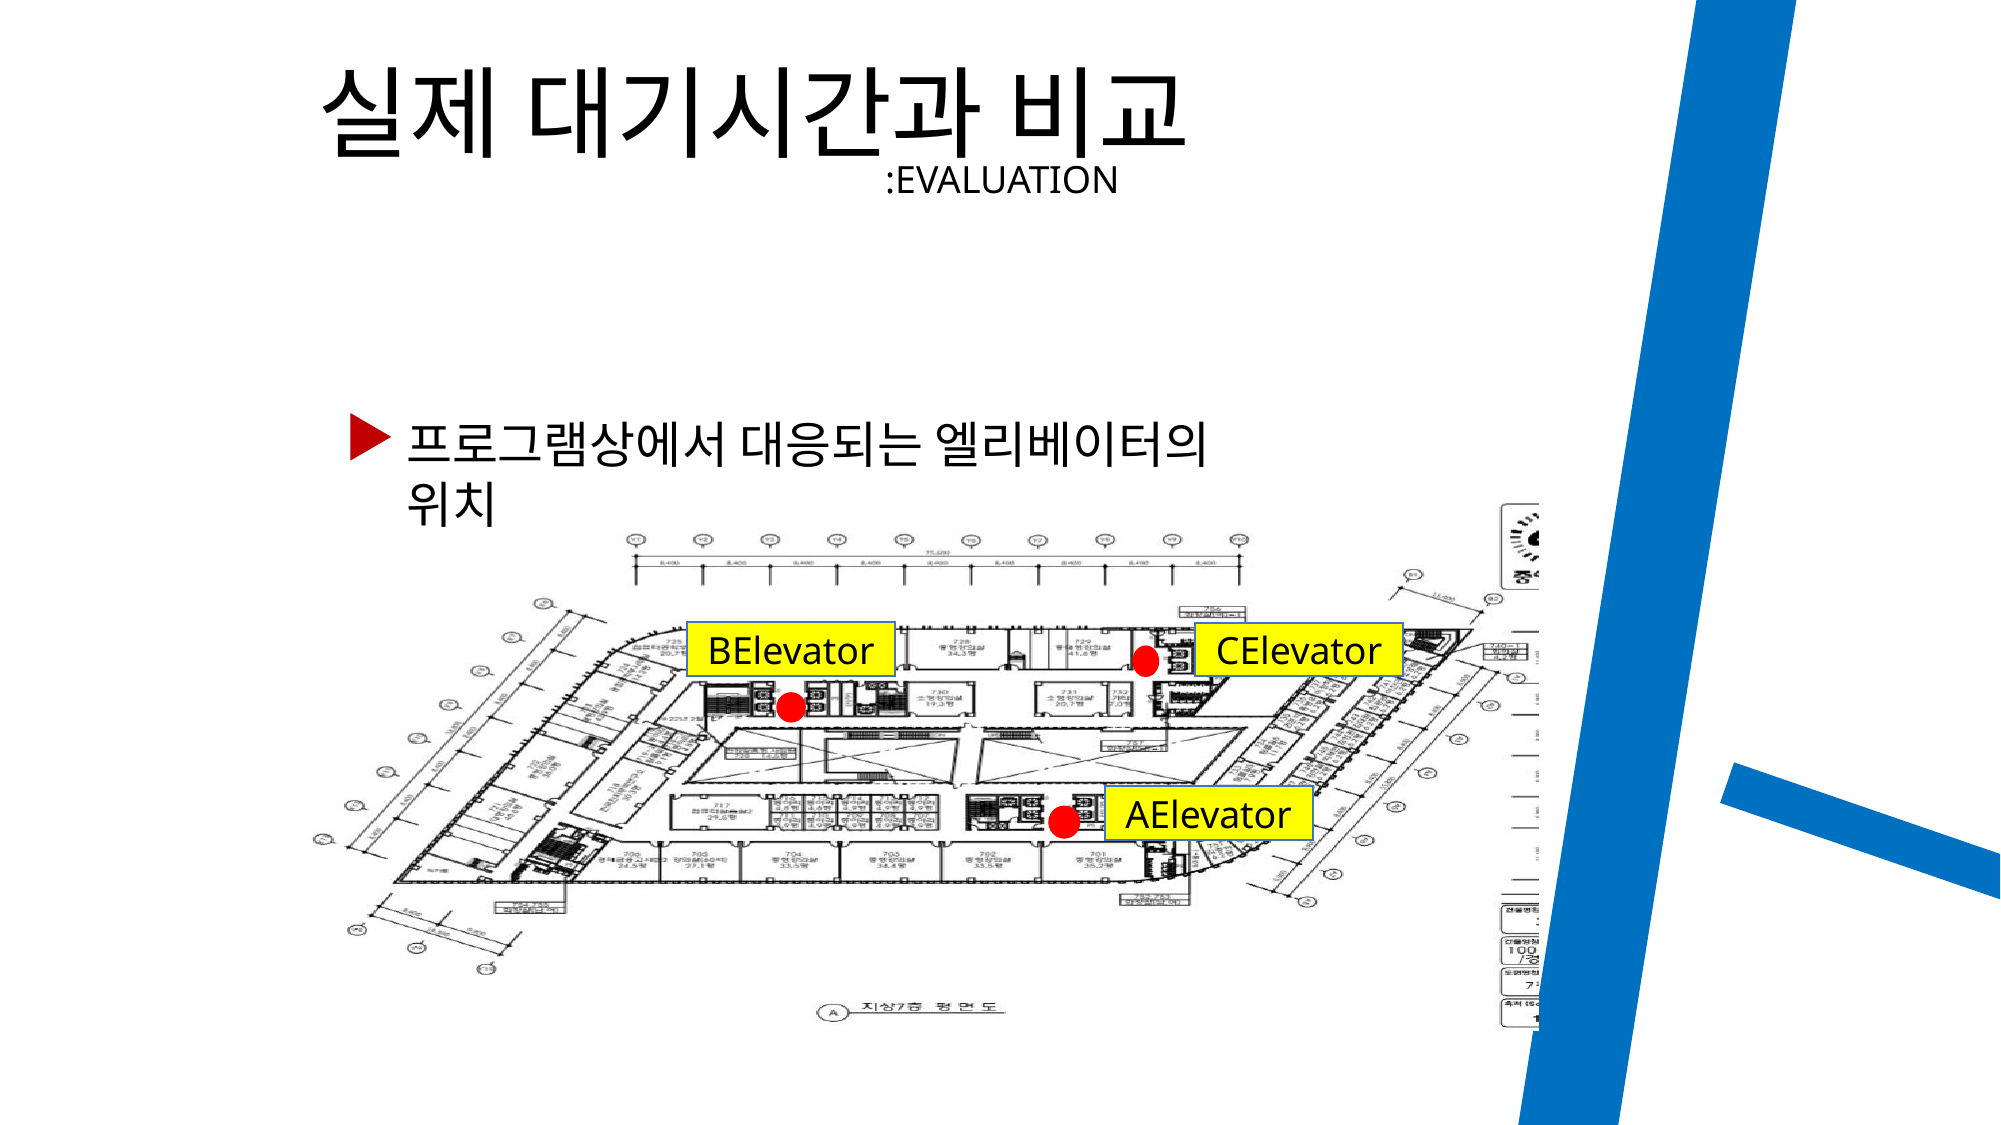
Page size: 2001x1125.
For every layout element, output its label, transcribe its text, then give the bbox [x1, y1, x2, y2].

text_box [302, 503, 1539, 1031]
text_box [349, 411, 394, 463]
text_box 실제 대기시간과 비교 [302, 42, 1402, 178]
text_box 프로그램상에서 대응되는 엘리베이터의 위치 [391, 406, 1296, 503]
text_box :EVALUATION [870, 148, 1308, 209]
